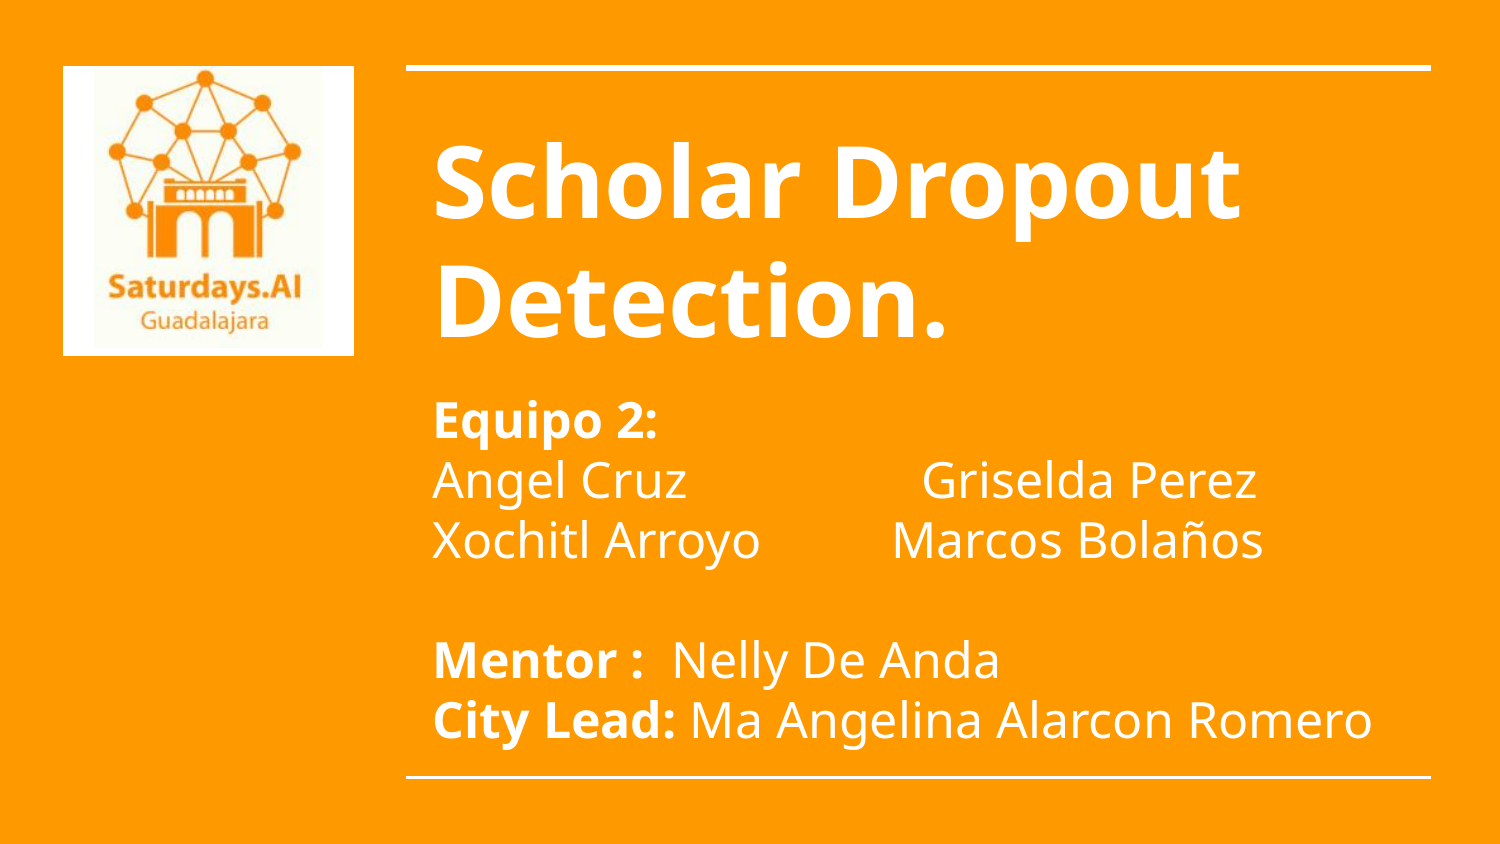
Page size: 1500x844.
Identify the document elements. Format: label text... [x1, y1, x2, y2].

title Scholar Dropout Detection. [417, 103, 1398, 356]
subtitle Equipo 2: Angel Cruz Griselda Perez Xochitl Arroyo Marcos Bolaños Mentor : Nelly De Anda City Lead: Ma Angelina Alarcon Romero [417, 473, 1422, 824]
picture [63, 65, 354, 357]
